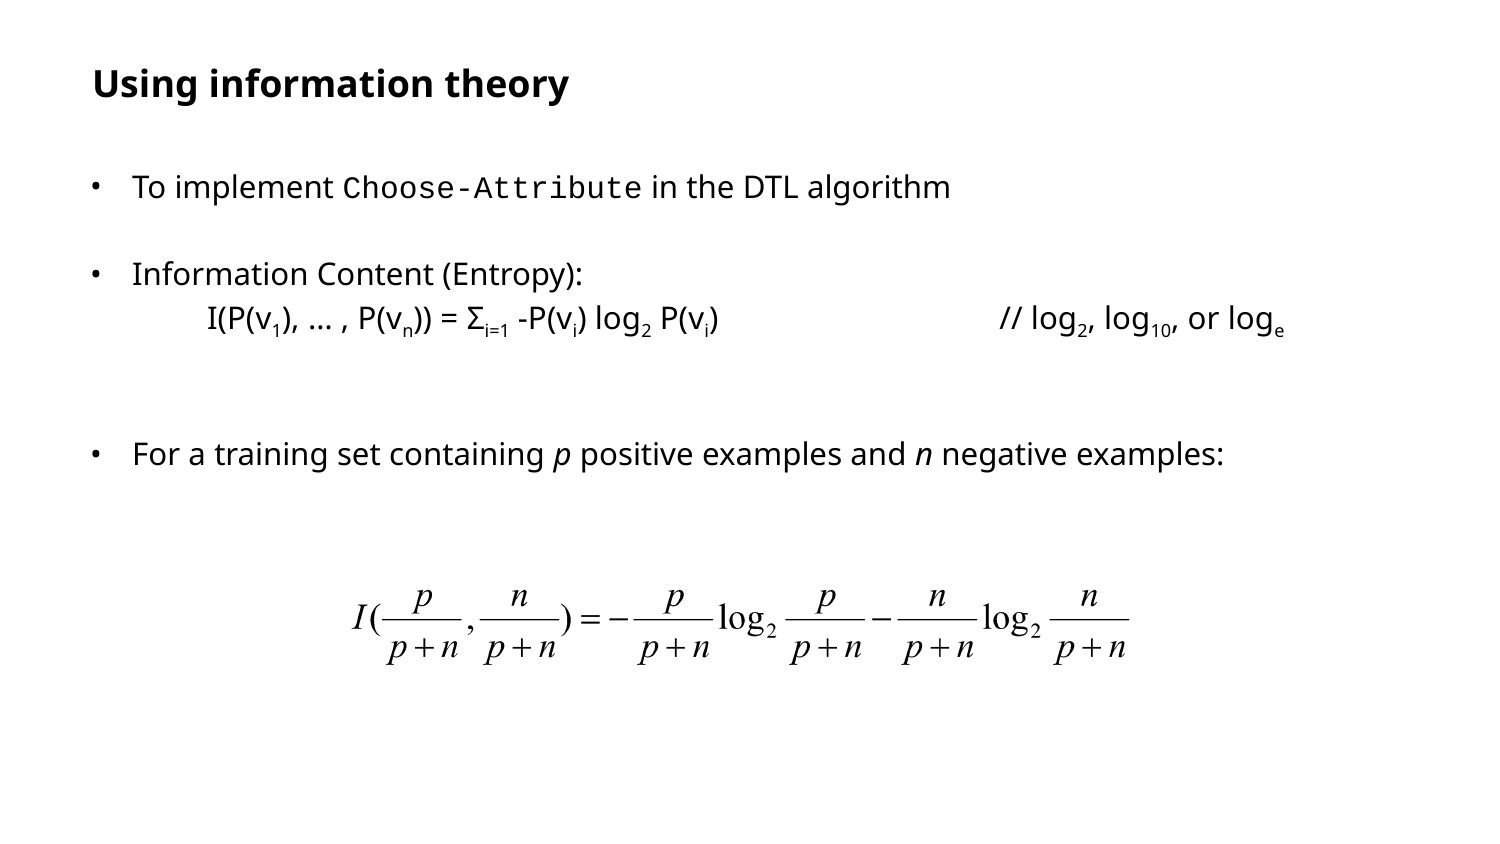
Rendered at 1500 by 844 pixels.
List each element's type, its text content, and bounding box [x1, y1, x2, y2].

list To implement Choose-Attribute in the DTL algorithm Information Content (Entropy): I(P(v1), … , P(vn)) = Σi=1 -P(vi) log2 P(vi) // log2, log10, or loge For a training set containing p positive examples and n negative examples: [75, 159, 1417, 746]
title Using information theory [77, 28, 1415, 113]
picture [346, 571, 1135, 672]
